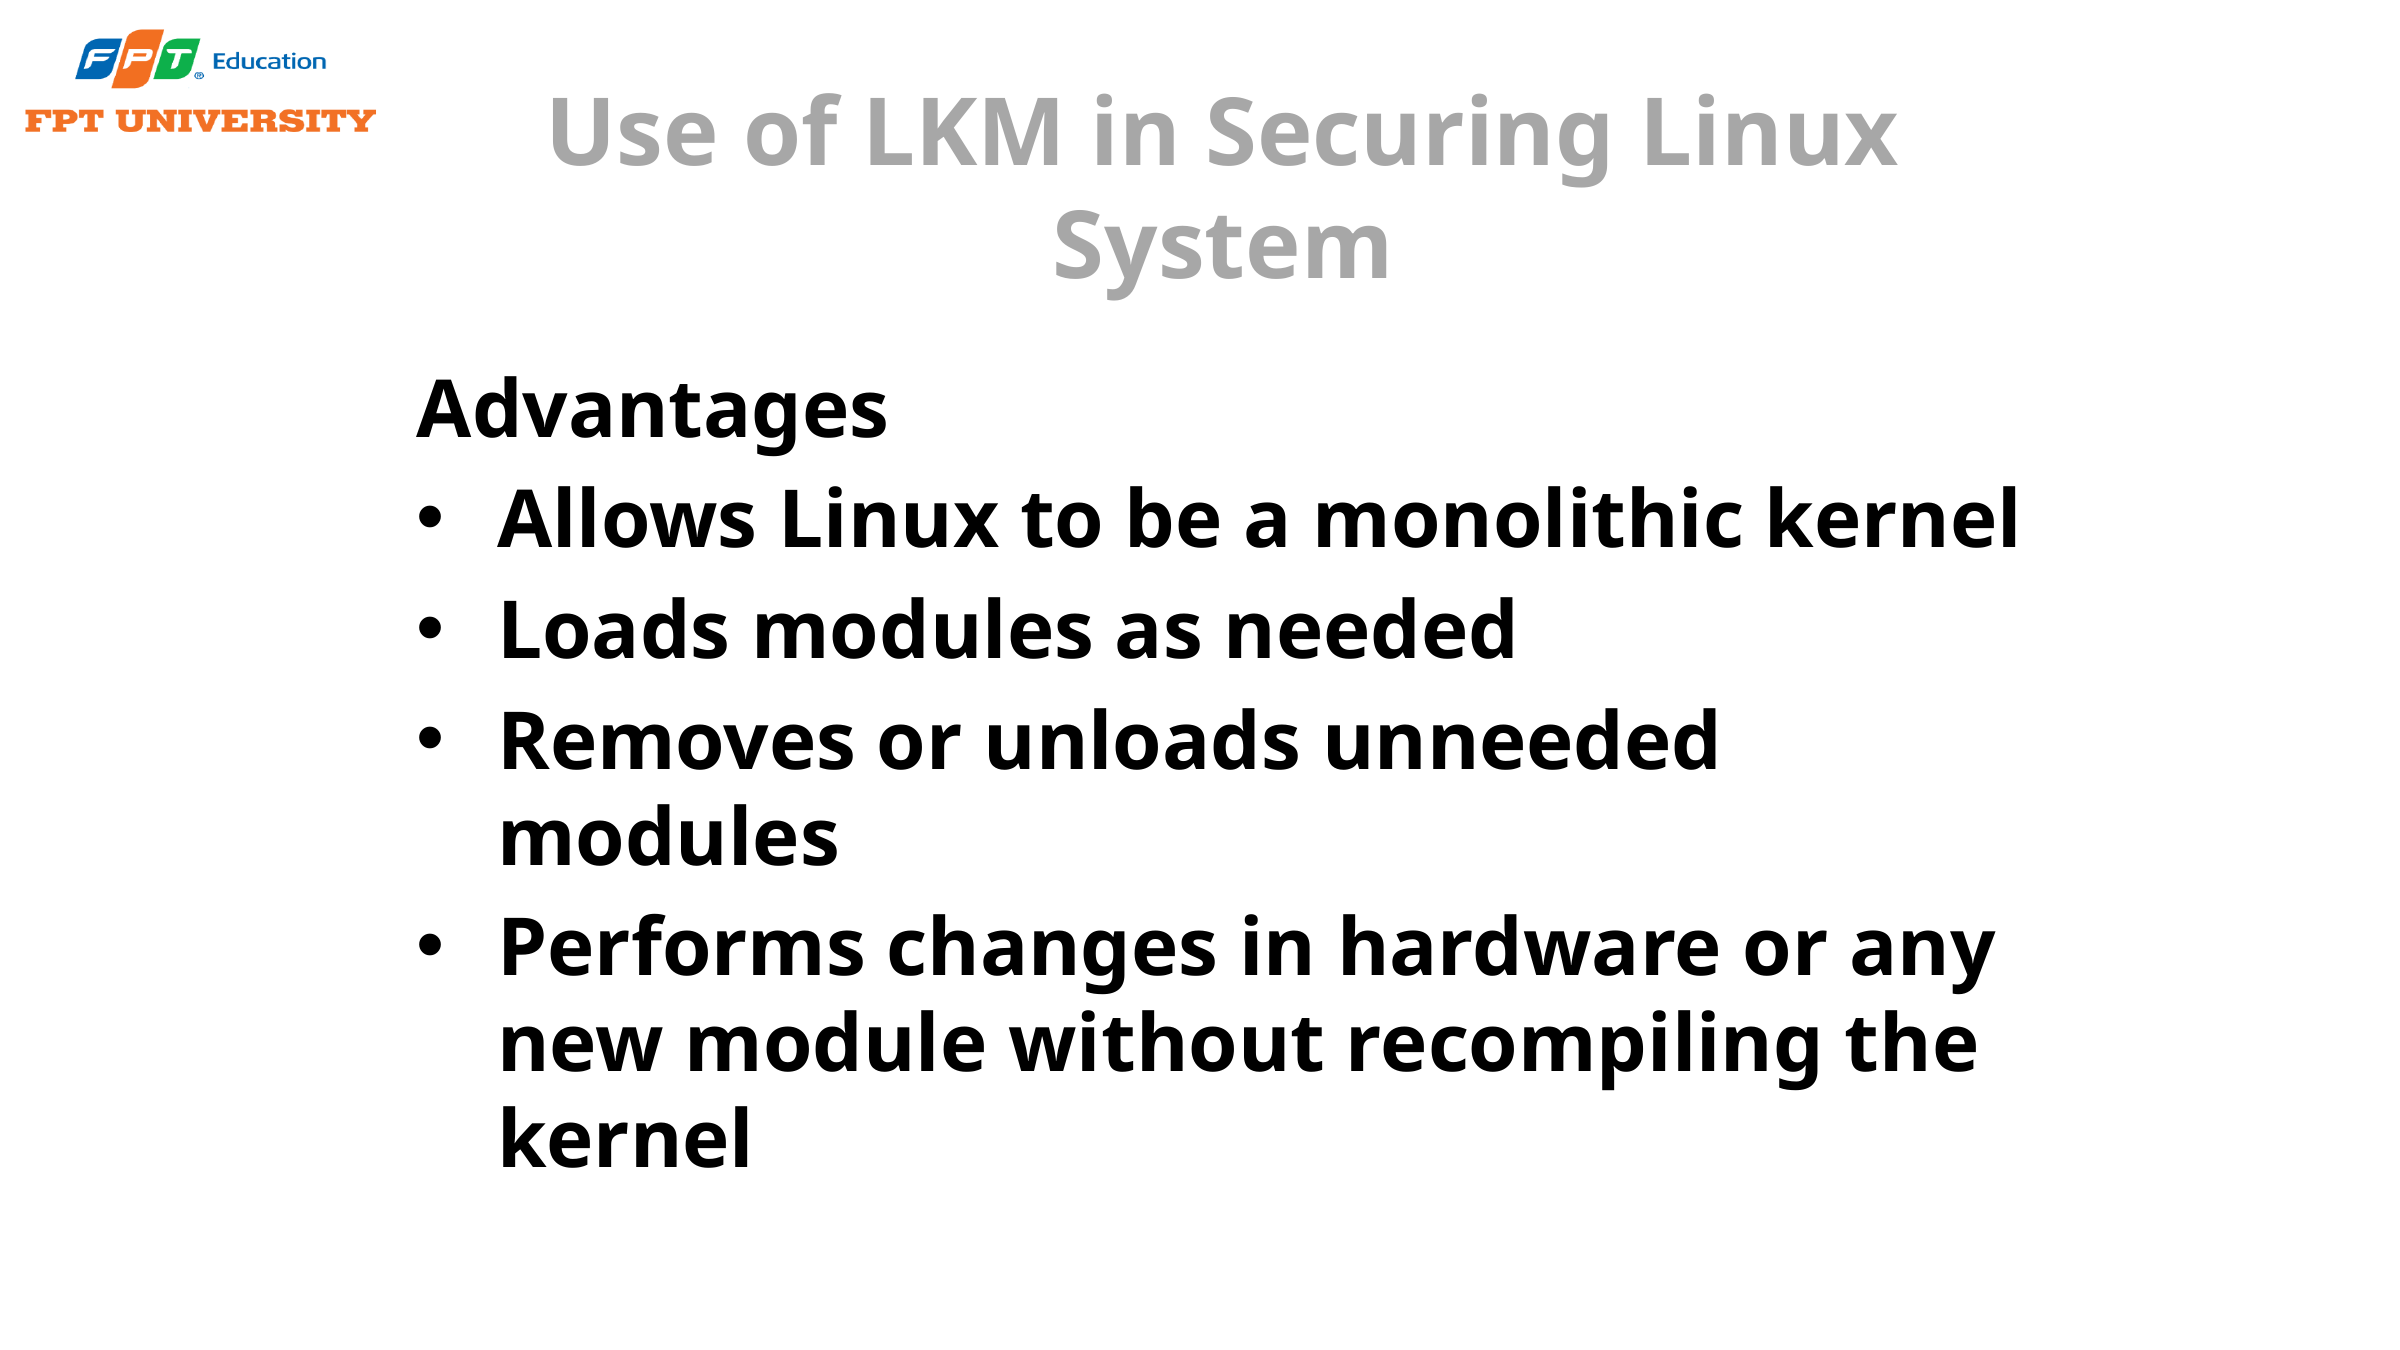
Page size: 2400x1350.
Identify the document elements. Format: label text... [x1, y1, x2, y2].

title Use of LKM in Securing Linux System [405, 59, 2041, 310]
picture [0, 0, 389, 160]
list Advantages Allows Linux to be a monolithic kernel Loads modules as needed Removes or unloads unneeded modules Performs changes in hardware or any new module without recompiling the kernel [405, 346, 2041, 1217]
